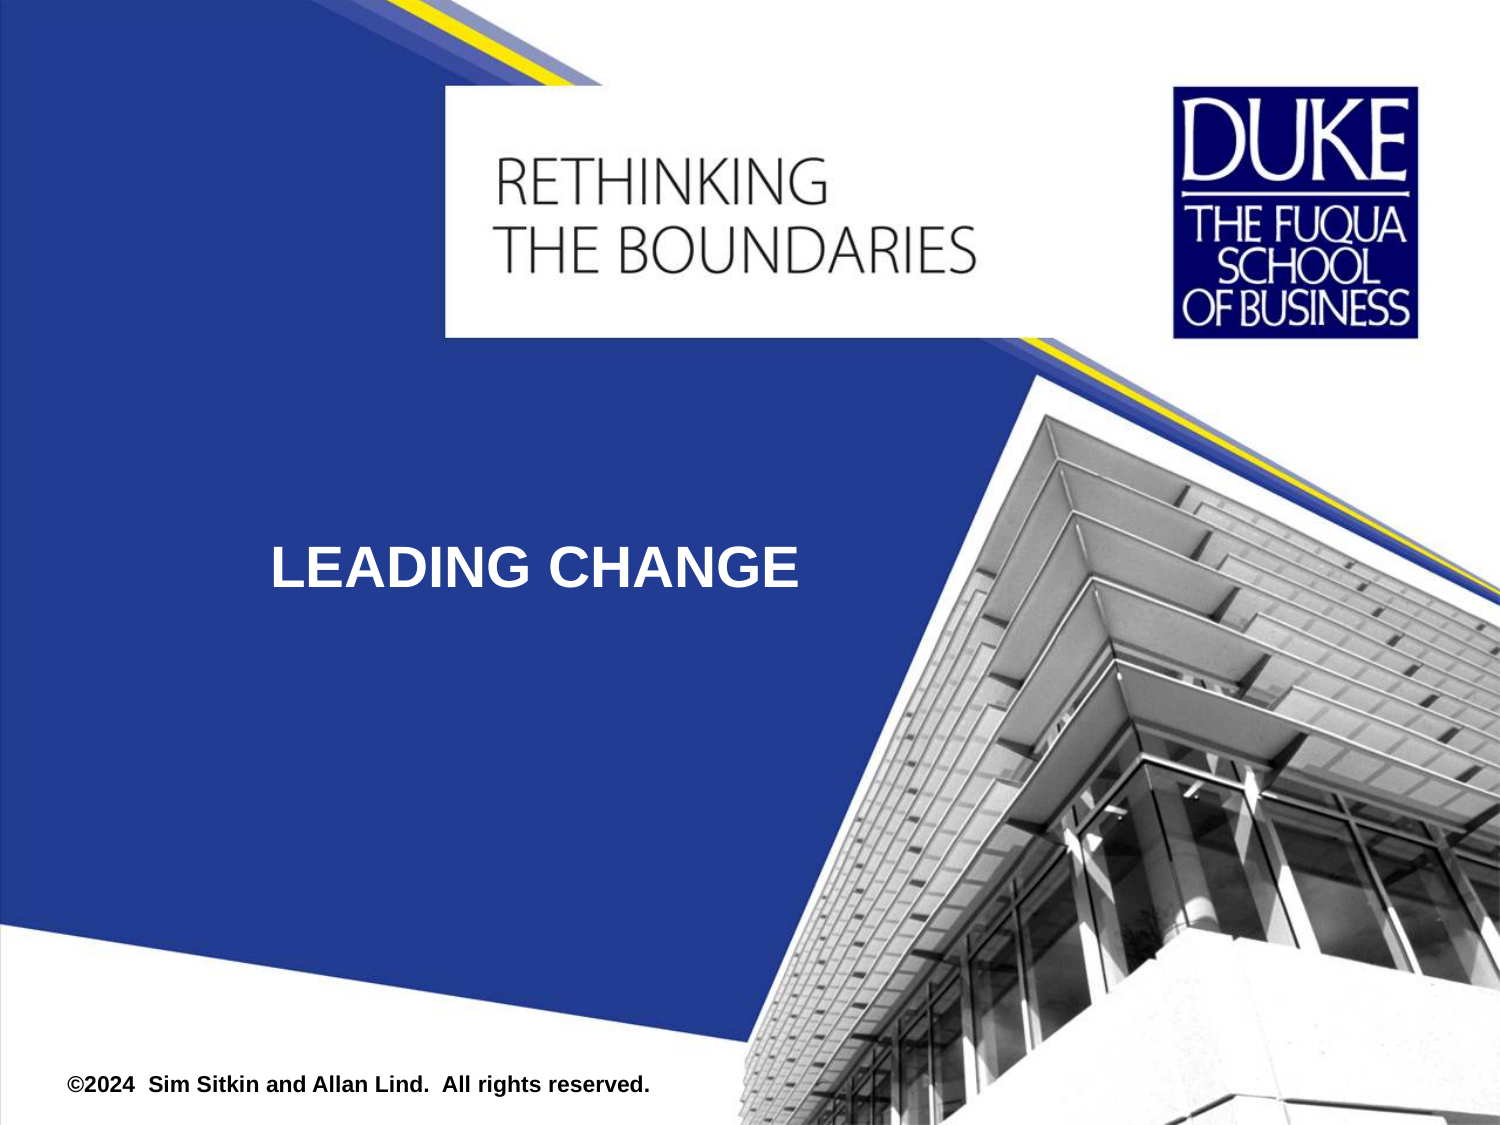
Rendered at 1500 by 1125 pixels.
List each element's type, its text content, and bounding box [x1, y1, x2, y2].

picture [0, 0, 1500, 1125]
title LEADING CHANGE [50, 411, 801, 600]
text_box ©2024 Sim Sitkin and Allan Lind. All rights reserved. [52, 1062, 670, 1105]
